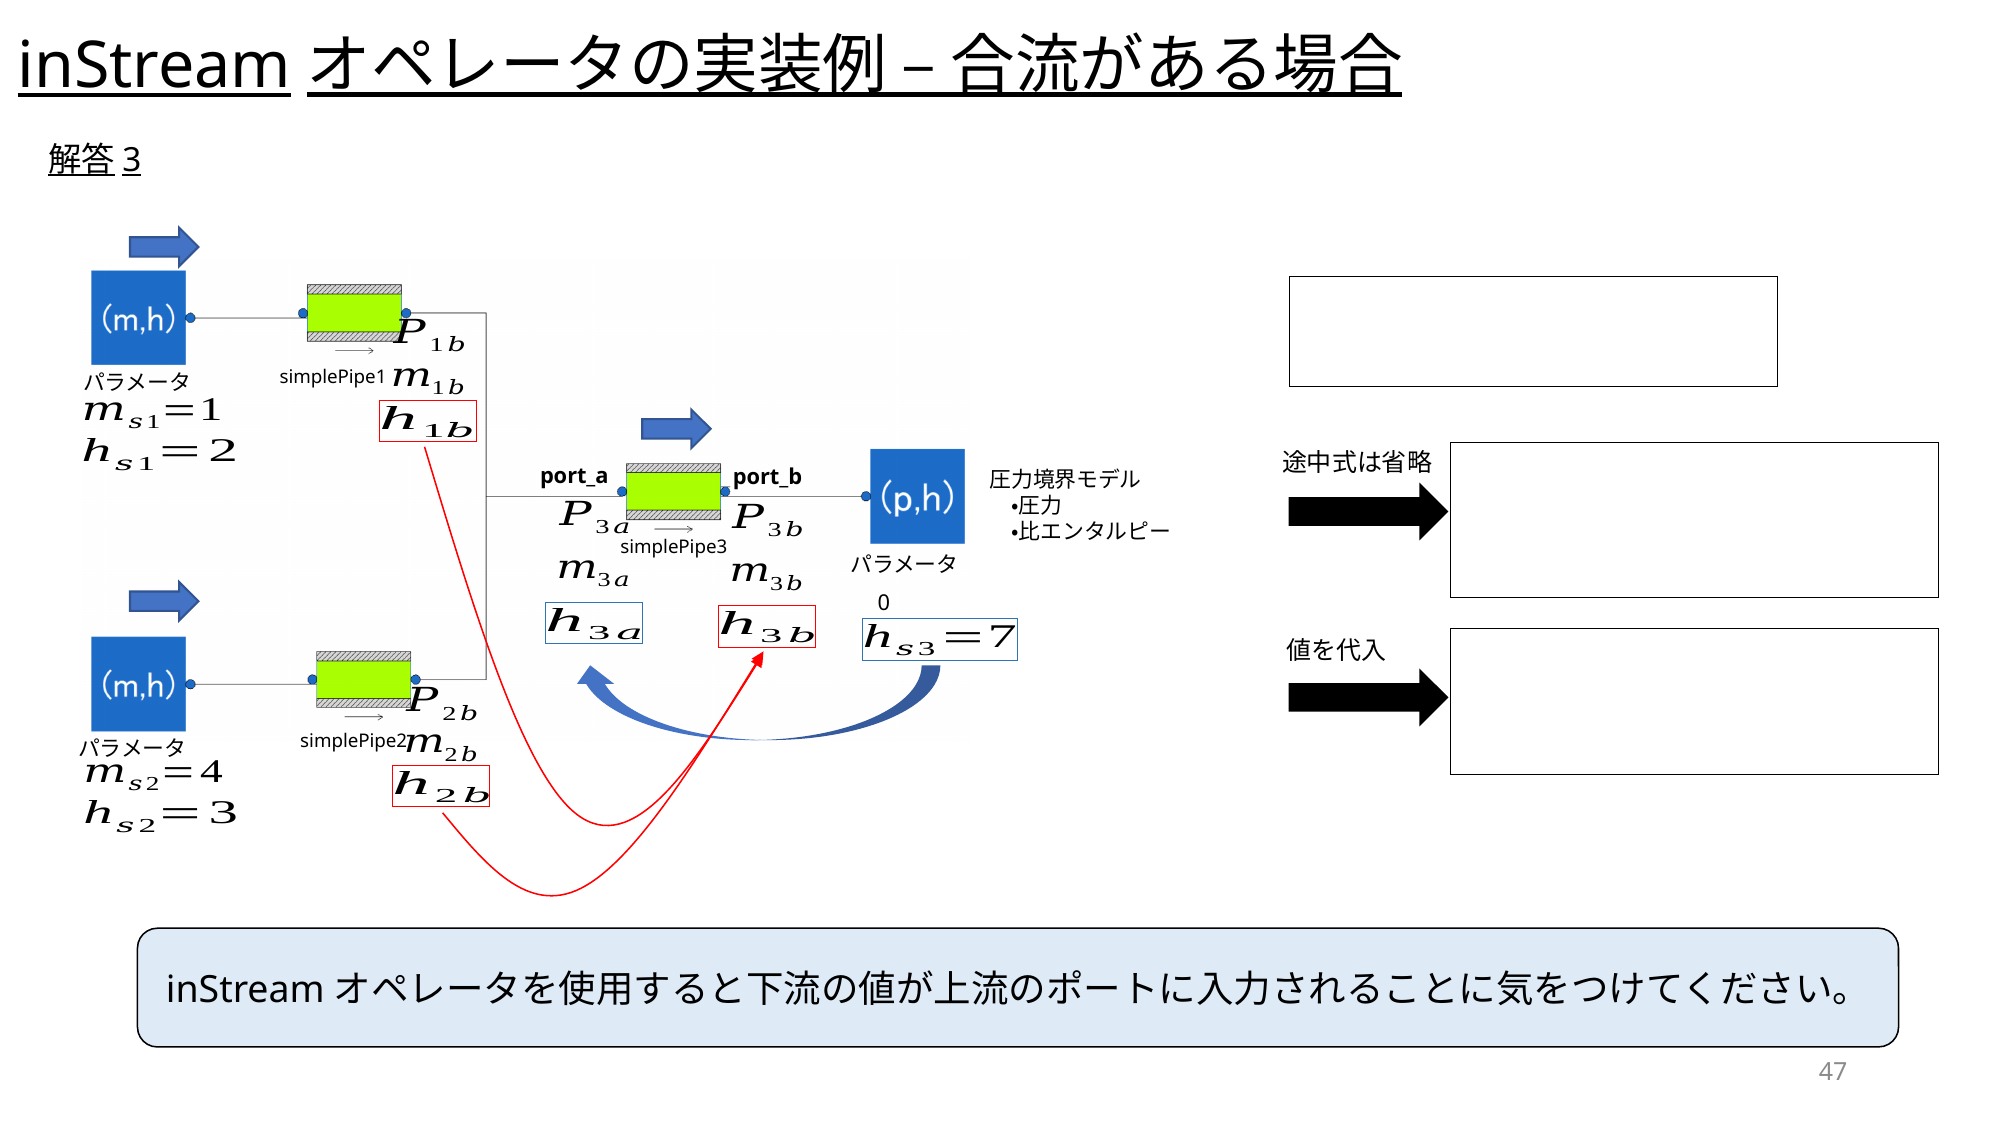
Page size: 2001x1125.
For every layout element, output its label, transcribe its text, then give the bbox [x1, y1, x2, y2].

text_box inStreamオペレータの実装例 – 合流がある場合 [9, 14, 1411, 109]
text_box 途中式は省略 [1267, 439, 1470, 484]
text_box 値を代入 [1272, 627, 1475, 672]
text_box 解答3 [33, 130, 157, 186]
slide_number 47 [1412, 1048, 1863, 1103]
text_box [62, 227, 1195, 896]
text_box [1288, 484, 1449, 540]
text_box inStreamオペレータを使用すると下流の値が上流のポートに入力されることに気をつけてください。 [136, 927, 1900, 1048]
text_box [1288, 672, 1449, 726]
